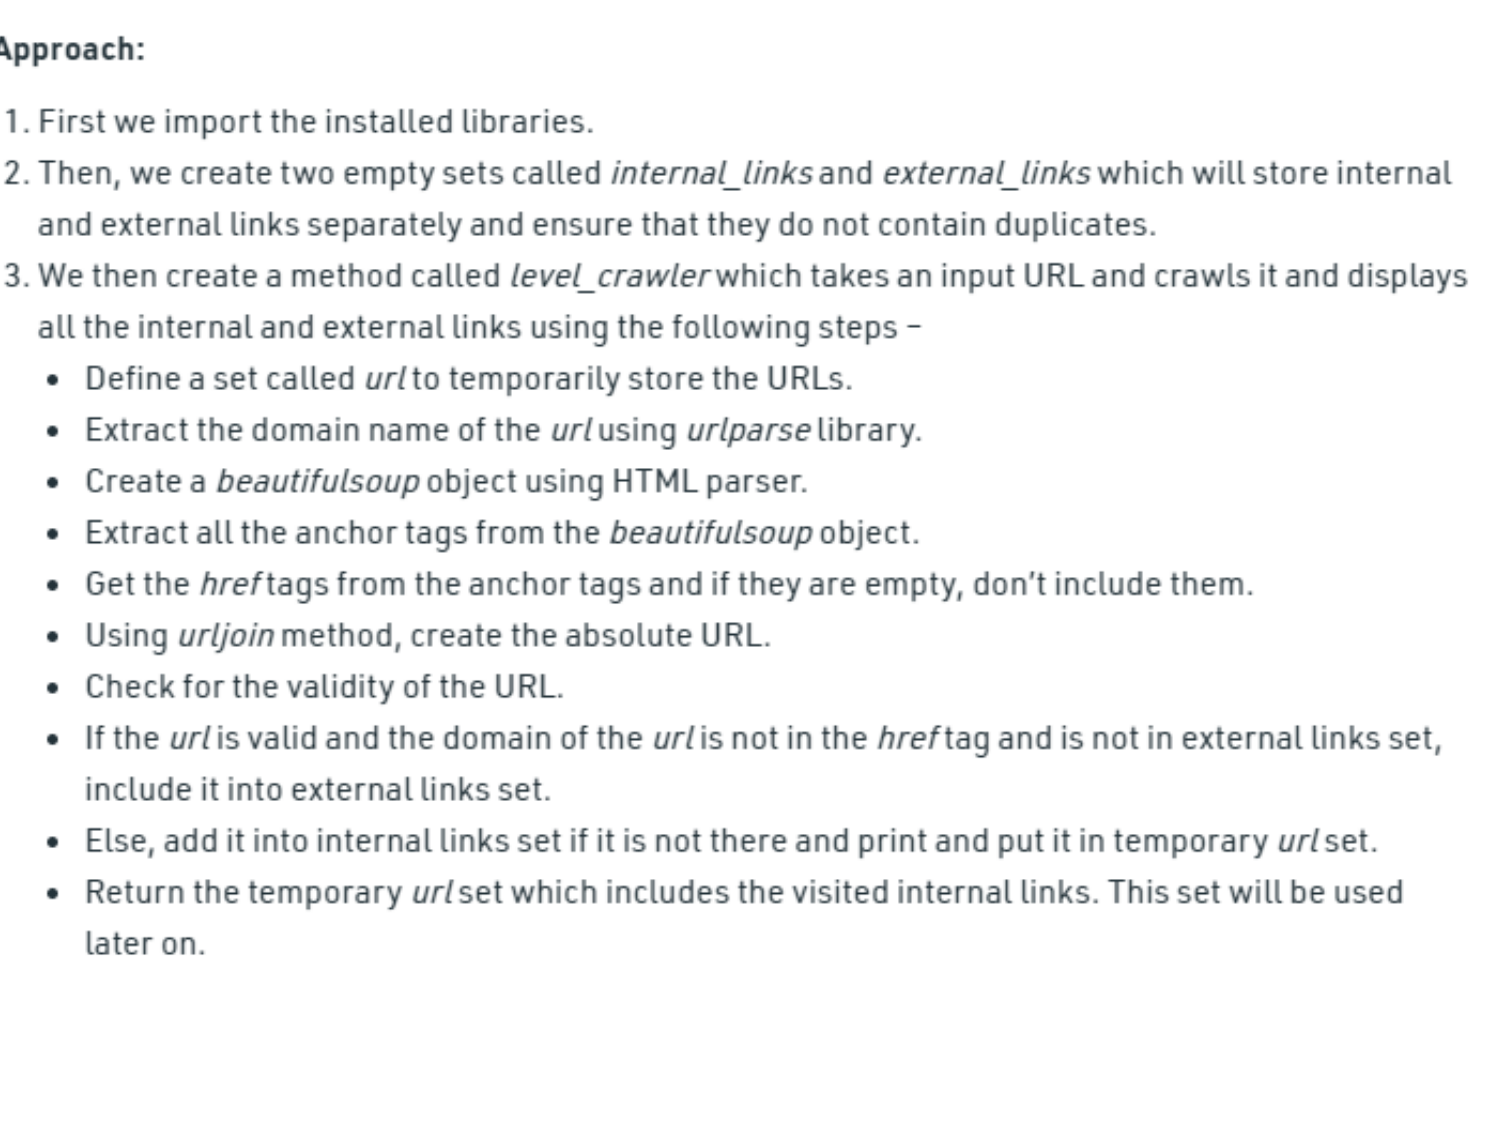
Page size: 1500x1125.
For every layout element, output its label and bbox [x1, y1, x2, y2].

picture [0, 24, 1481, 1001]
